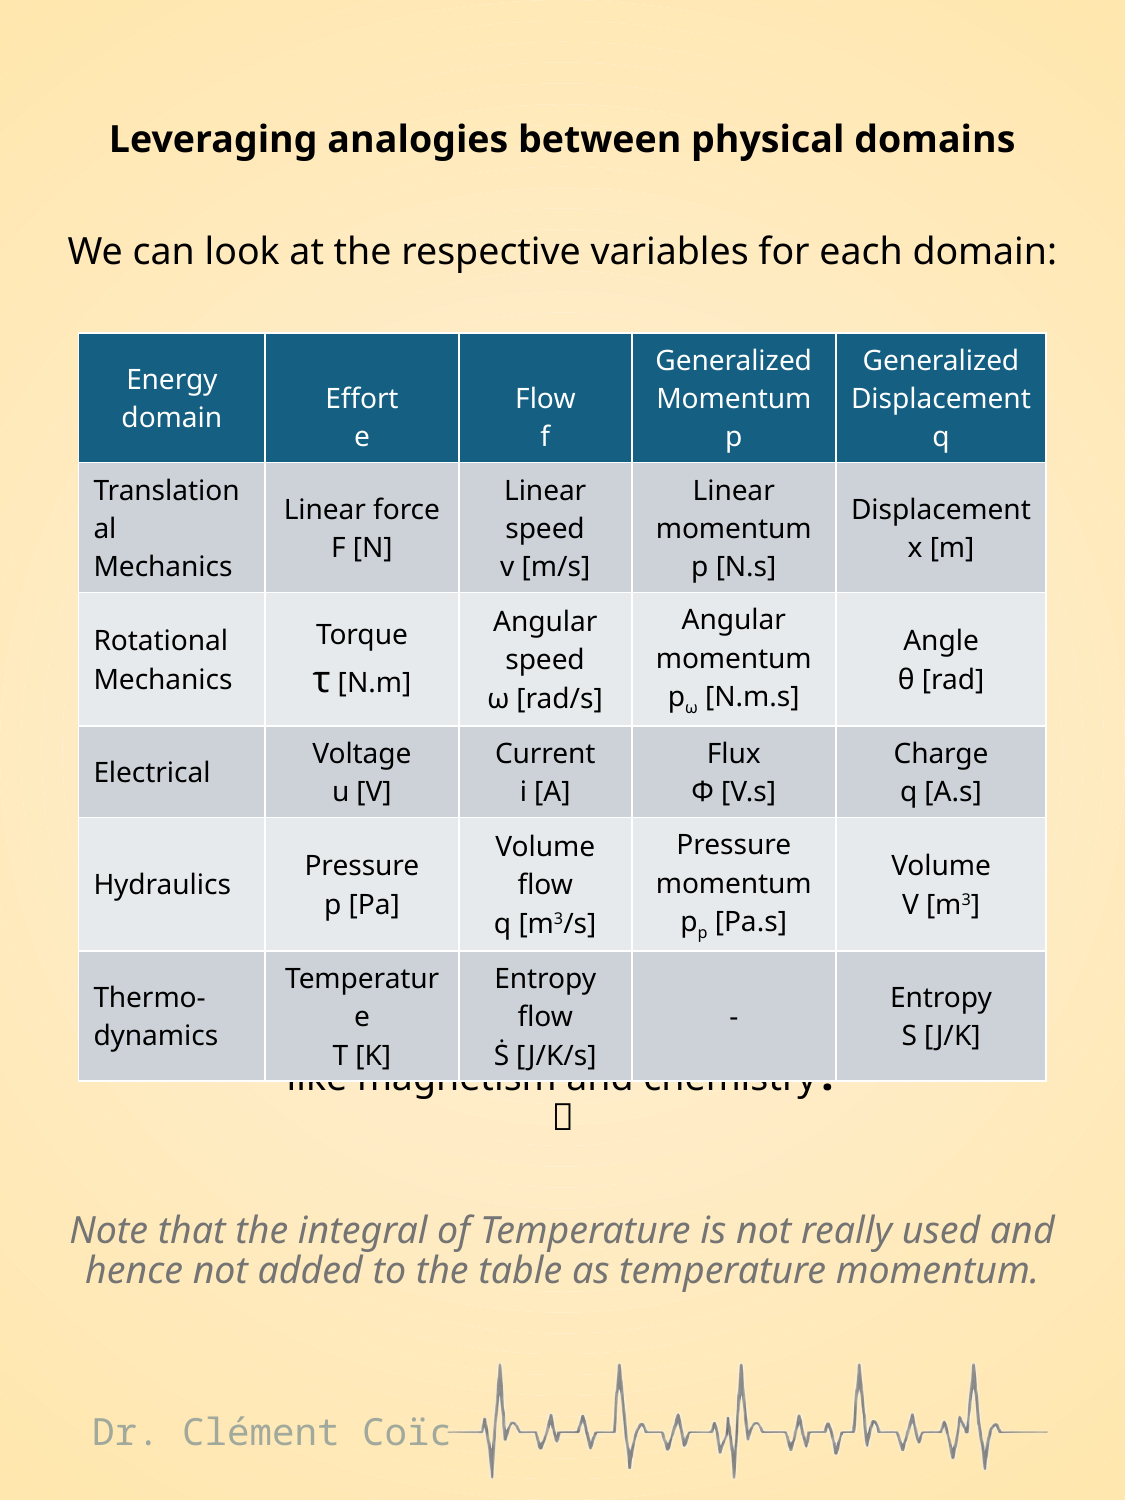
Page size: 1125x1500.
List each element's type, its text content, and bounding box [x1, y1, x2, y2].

table_cell Flux Φ [V.s] [633, 727, 835, 817]
table_cell Pressure p [Pa] [266, 818, 458, 950]
table_cell Displacement x [m] [837, 463, 1045, 592]
table_cell Thermo- dynamics [79, 952, 264, 1080]
table_cell Linear force F [N] [266, 463, 458, 592]
table_cell Angular momentum pω [N.m.s] [633, 593, 835, 725]
text_box Leveraging analogies between physical domains We can look at the respective variables for each domain: Who can complete the table for other domains like magnetism and chemistry❓ 🙂 Note that the integral of Temperature is not really used and hence not added to the table as temperature momentum. [0, 112, 1125, 1361]
table_cell Charge q [A.s] [837, 727, 1045, 817]
picture [447, 1361, 1048, 1481]
table_header Energy domain [79, 334, 264, 462]
table_cell Volume V [m3] [837, 818, 1045, 950]
table_cell Voltage u [V] [266, 727, 458, 817]
table_cell Current i [A] [460, 727, 631, 817]
table_cell Translational Mechanics [79, 463, 264, 592]
table_cell Angular speed ω [rad/s] [460, 593, 631, 725]
table_cell Torque τ [N.m] [266, 593, 458, 725]
table_cell Temperature T [K] [266, 952, 458, 1080]
table_cell Linear momentum p [N.s] [633, 463, 835, 592]
table_cell Angle θ [rad] [837, 593, 1045, 725]
table_cell Volume flow q [m3/s] [460, 818, 631, 950]
table_cell Linear speed v [m/s] [460, 463, 631, 592]
table_cell Hydraulics [79, 818, 264, 950]
table_header Generalized Displacement q [837, 334, 1045, 462]
table_cell - [633, 952, 835, 1080]
table_cell Pressure momentum pp [Pa.s] [633, 818, 835, 950]
table_header Flow f [460, 334, 631, 462]
table_cell Electrical [79, 727, 264, 817]
table_header Effort e [266, 334, 458, 462]
table_header Generalized Momentum p [633, 334, 835, 462]
table_cell Entropy S [J/K] [837, 952, 1045, 1080]
table_cell Entropy flow Ṡ [J/K/s] [460, 952, 631, 1080]
table_cell Rotational Mechanics [79, 593, 264, 725]
